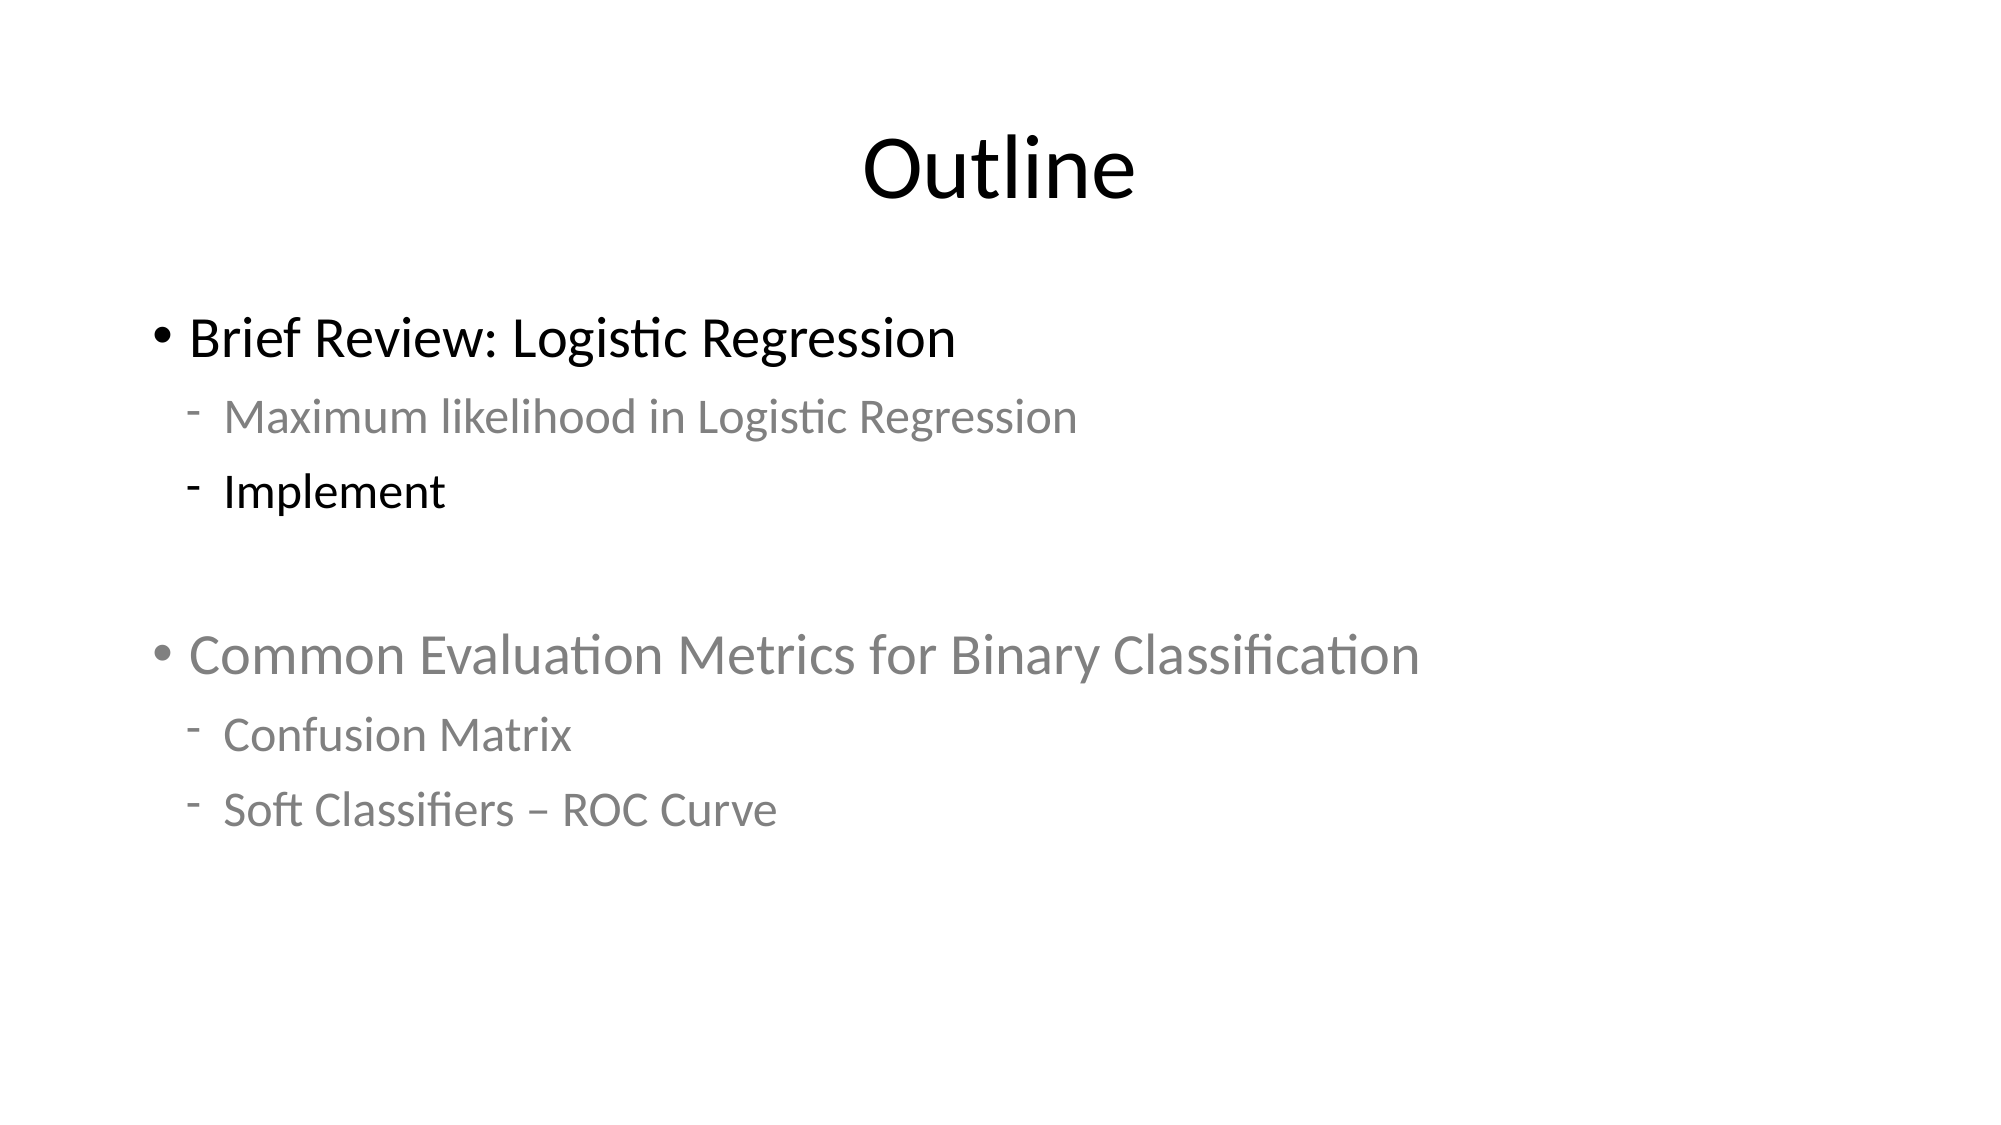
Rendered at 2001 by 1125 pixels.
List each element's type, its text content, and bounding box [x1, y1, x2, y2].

title Outline [137, 59, 1863, 278]
list Brief Review: Logistic Regression Maximum likelihood in Logistic Regression Implement Common Evaluation Metrics for Binary Classification Confusion Matrix Soft Classifiers – ROC Curve [137, 299, 1863, 1014]
